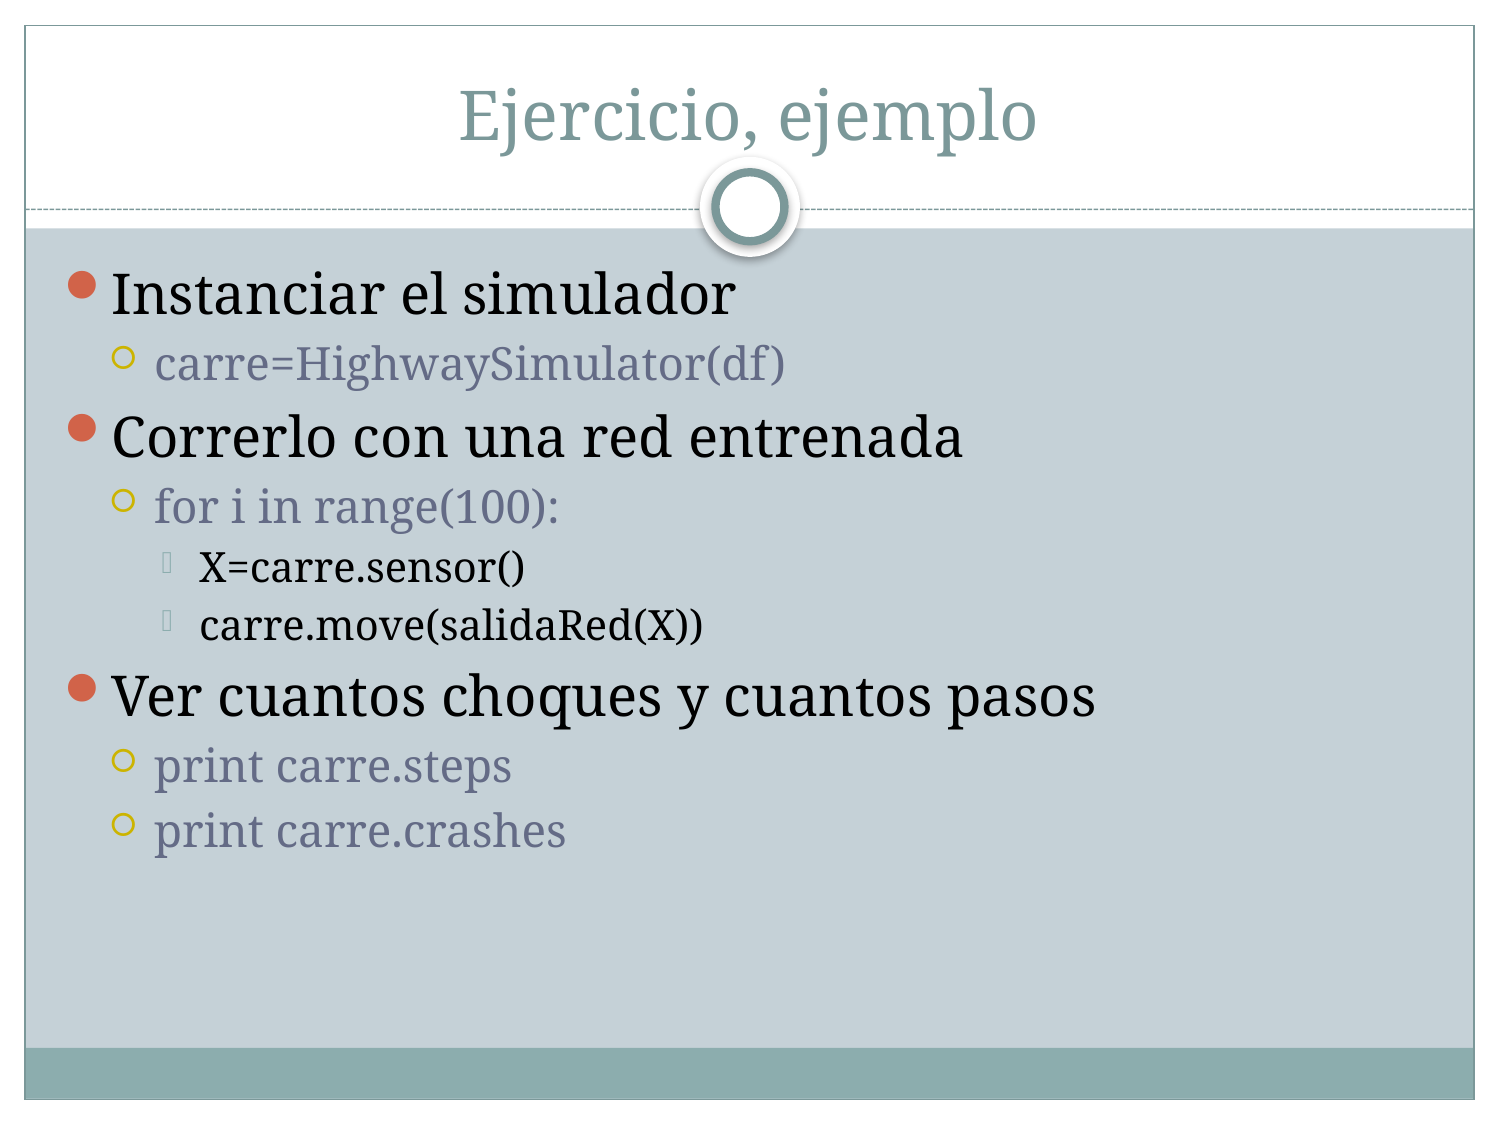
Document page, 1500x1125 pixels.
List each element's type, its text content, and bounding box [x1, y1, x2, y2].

list Instanciar el simulador carre=HighwaySimulator(df) Correrlo con una red entrenada for i in range(100): X=carre.sensor() carre.move(salidaRed(X)) Ver cuantos choques y cuantos pasos print carre.steps print carre.crashes [49, 250, 1445, 1001]
title Ejercicio, ejemplo [49, 37, 1450, 162]
